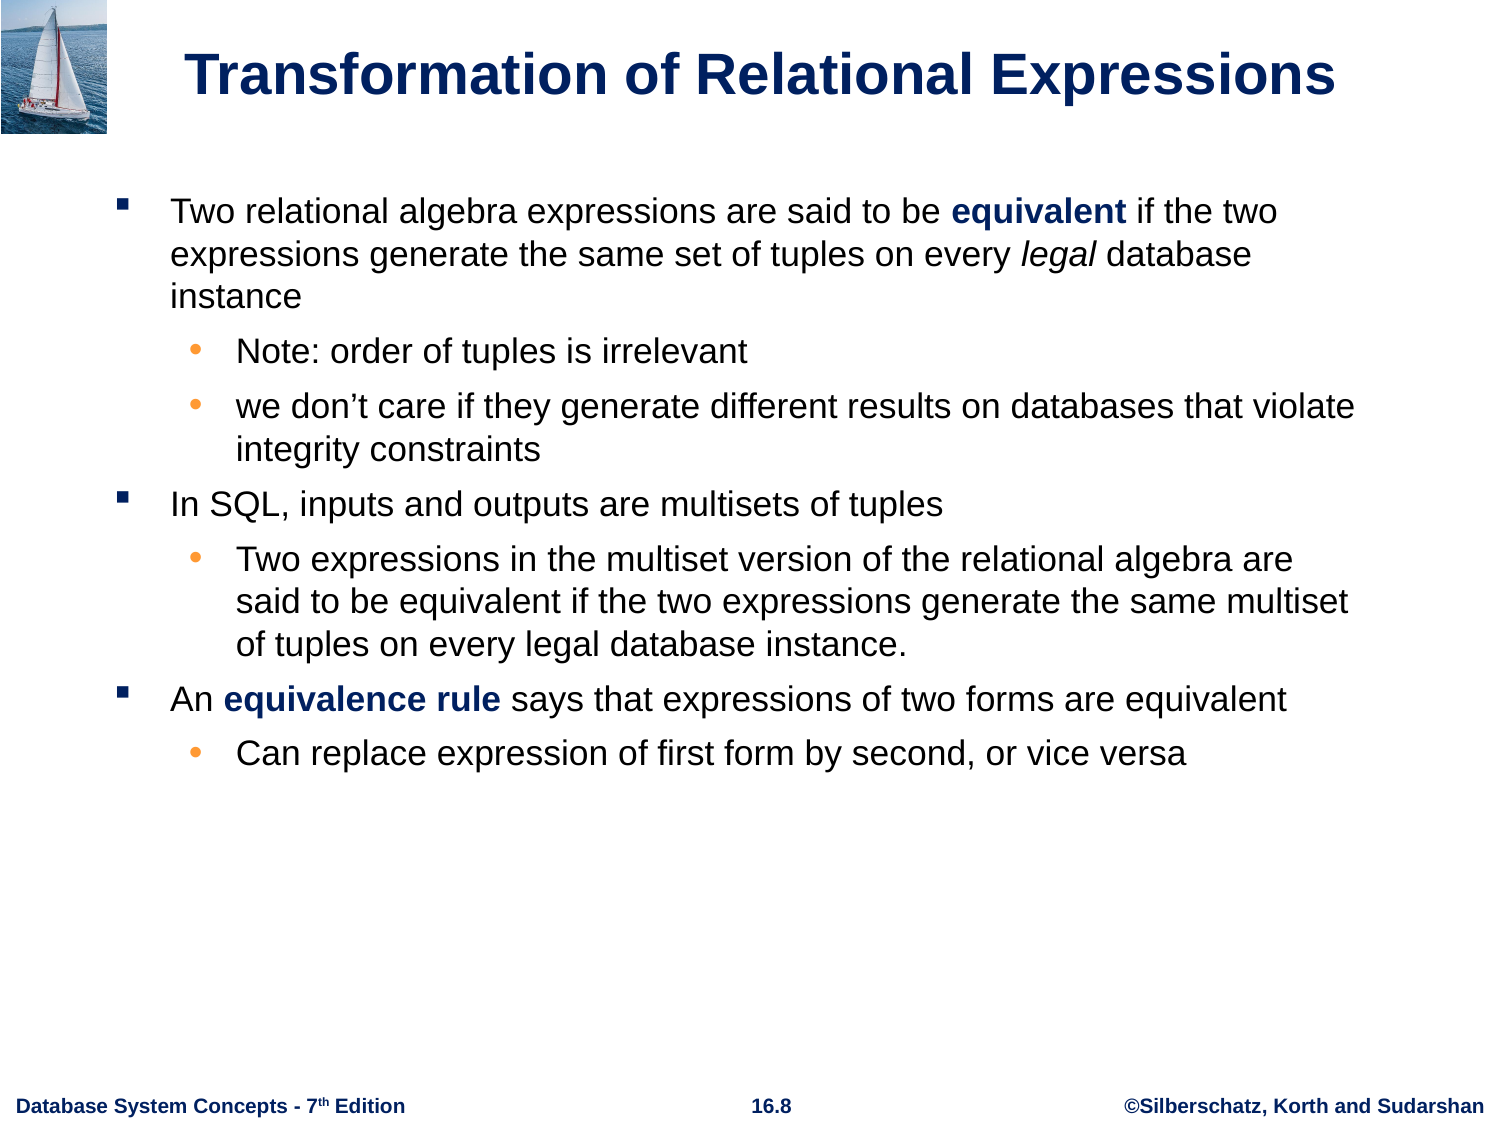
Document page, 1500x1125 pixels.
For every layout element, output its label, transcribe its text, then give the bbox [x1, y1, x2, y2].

list Two relational algebra expressions are said to be equivalent if the two expressions generate the same set of tuples on every legal database instance Note: order of tuples is irrelevant we don’t care if they generate different results on databases that violate integrity constraints In SQL, inputs and outputs are multisets of tuples Two expressions in the multiset version of the relational algebra are said to be equivalent if the two expressions generate the same multiset of tuples on every legal database instance. An equivalence rule says that expressions of two forms are equivalent Can replace expression of first form by second, or vice versa [98, 180, 1377, 1062]
title Transformation of Relational Expressions [98, 13, 1425, 114]
picture [1, 0, 107, 134]
